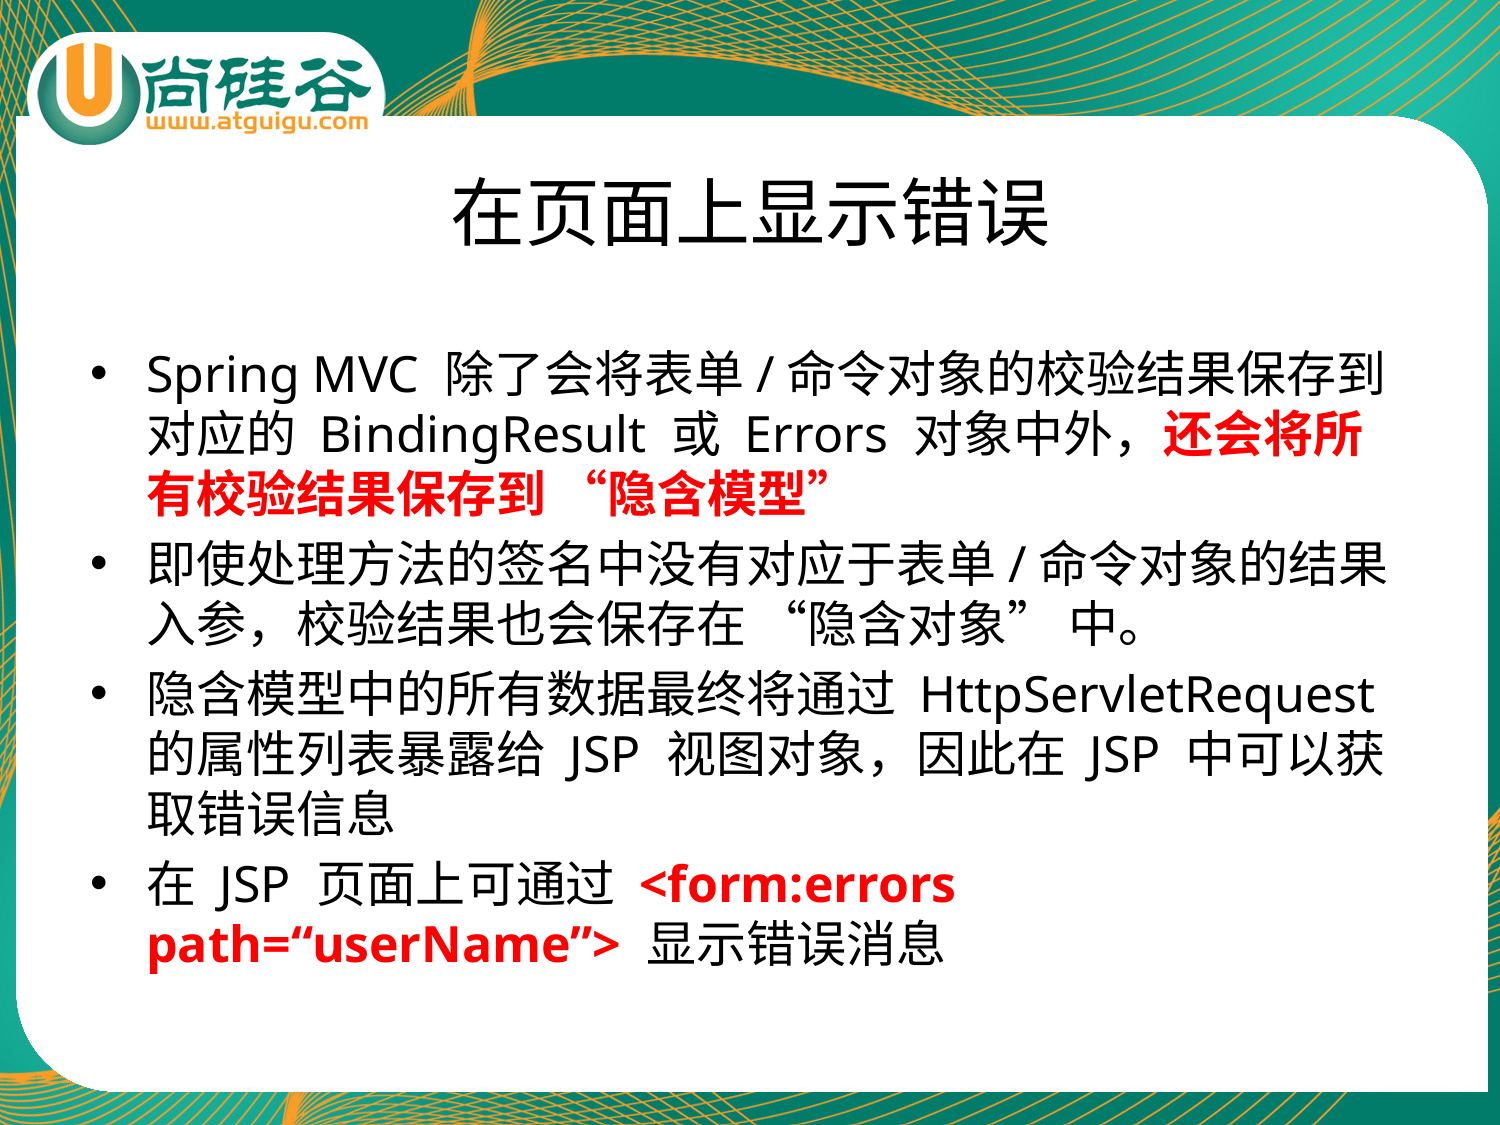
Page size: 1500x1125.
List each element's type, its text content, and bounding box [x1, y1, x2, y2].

picture [0, 0, 1500, 1125]
list Spring MVC 除了会将表单/命令对象的校验结果保存到对应的 BindingResult 或 Errors 对象中外，还会将所有校验结果保存到 “隐含模型” 即使处理方法的签名中没有对应于表单/命令对象的结果入参，校验结果也会保存在 “隐含对象” 中。 隐含模型中的所有数据最终将通过 HttpServletRequest 的属性列表暴露给 JSP 视图对象，因此在 JSP 中可以获取错误信息 在 JSP 页面上可通过 <form:errors path=“userName”> 显示错误消息 [75, 334, 1425, 1077]
title 在页面上显示错误 [75, 117, 1425, 305]
